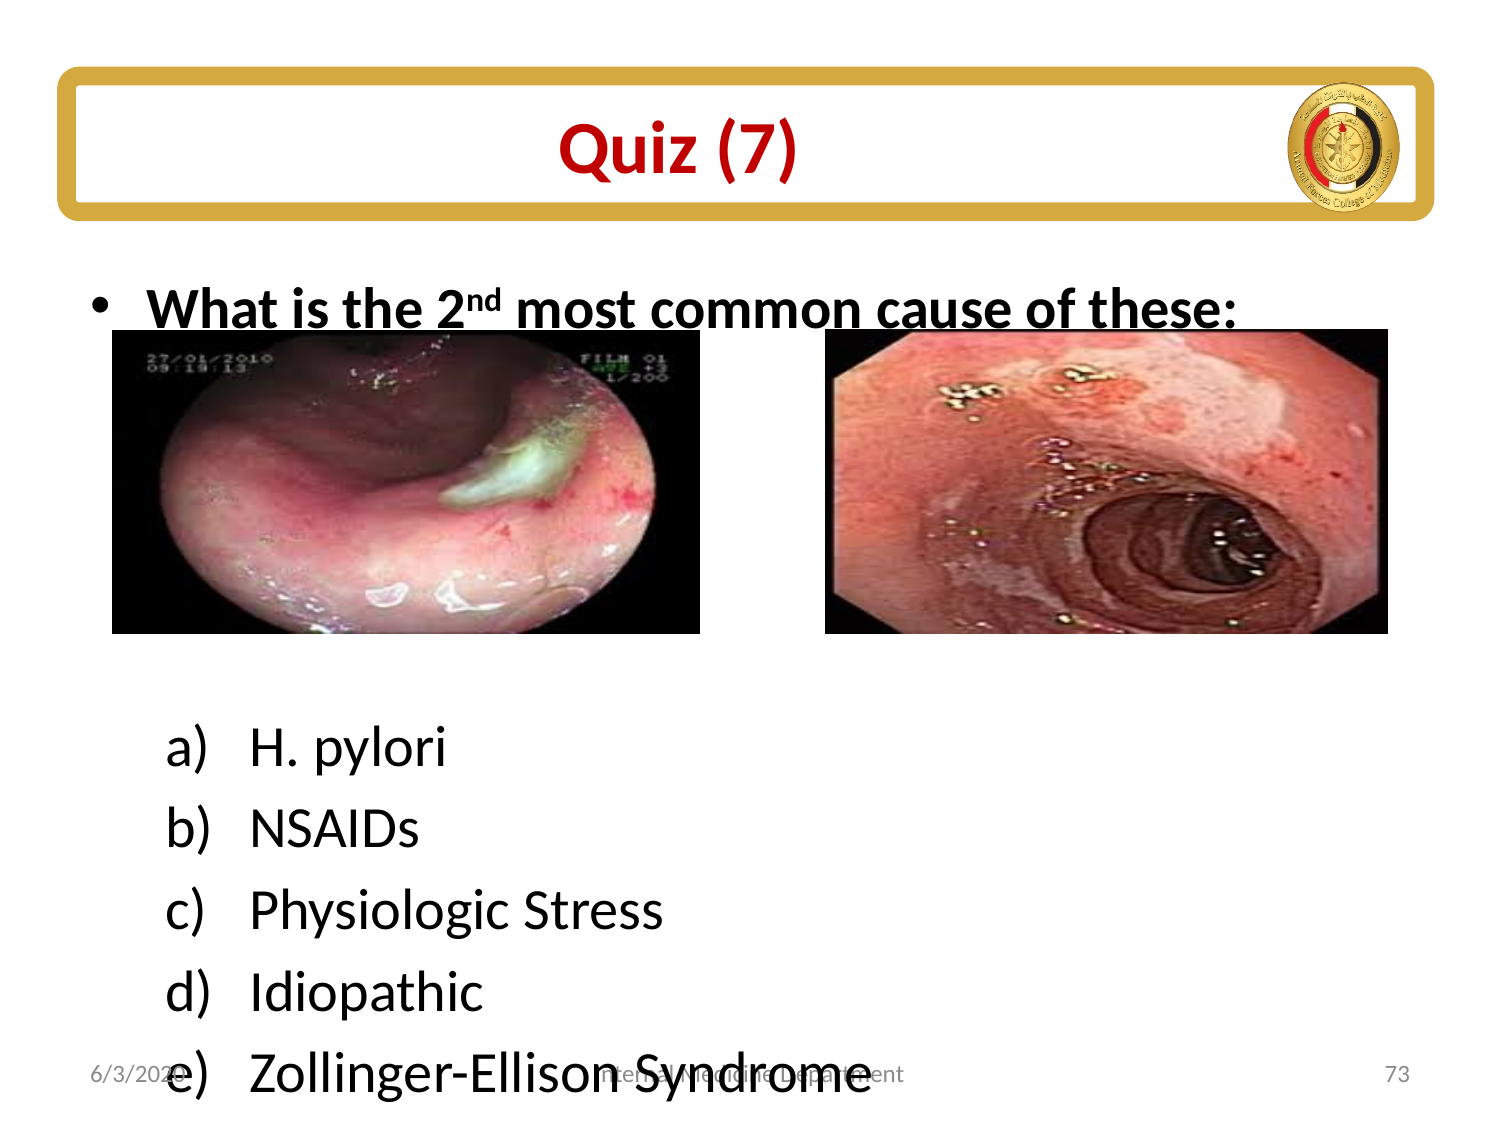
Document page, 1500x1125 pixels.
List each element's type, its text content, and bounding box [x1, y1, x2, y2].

list What is the 2nd most common cause of these: H. pylori NSAIDs Physiologic Stress Idiopathic Zollinger-Ellison Syndrome [75, 262, 1425, 1113]
picture [824, 329, 1388, 634]
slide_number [75, 1042, 425, 1103]
title Quiz (7) [66, 98, 1292, 189]
slide_number 73 [1074, 1042, 1425, 1103]
picture [112, 330, 701, 634]
footer Internal Medicine Department [512, 1042, 988, 1103]
picture [1292, 82, 1400, 213]
